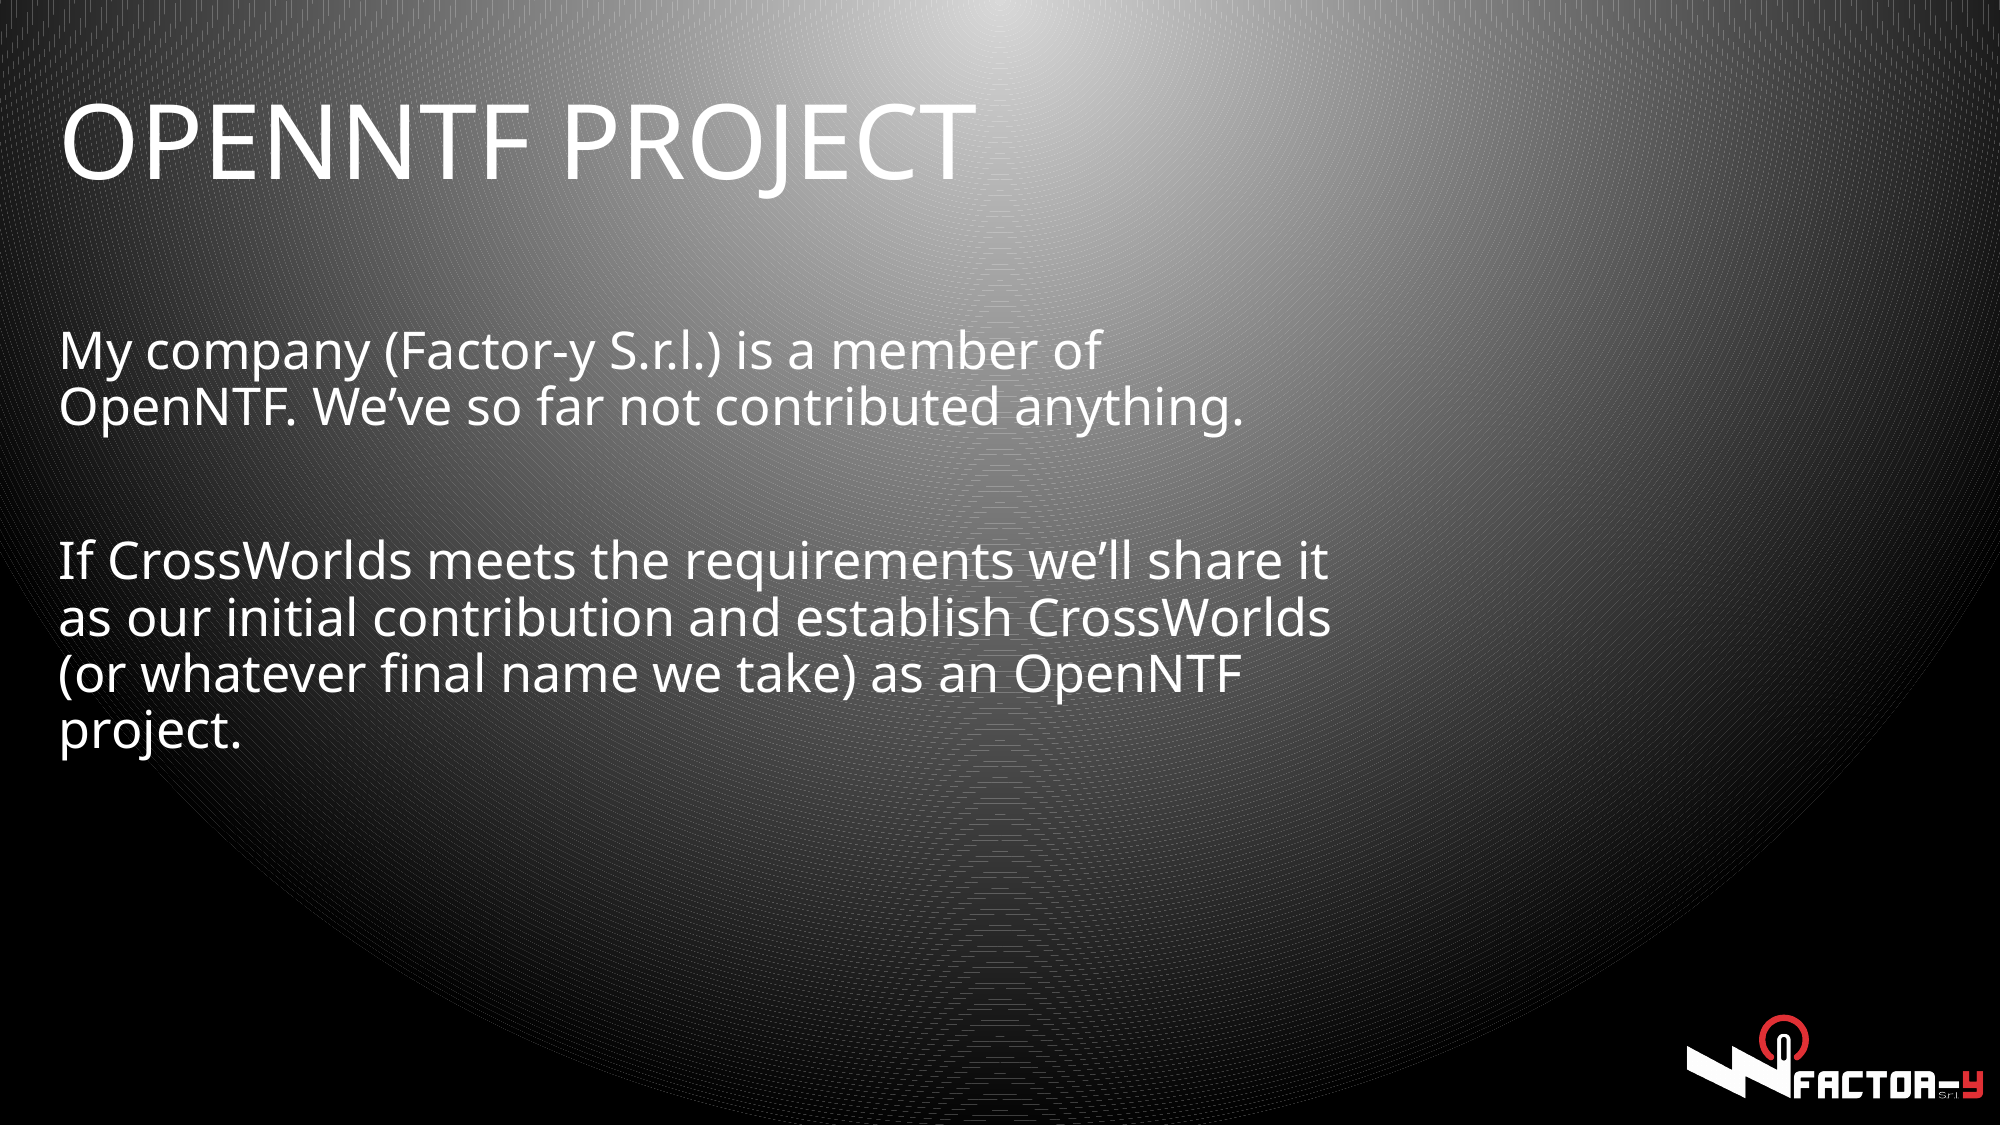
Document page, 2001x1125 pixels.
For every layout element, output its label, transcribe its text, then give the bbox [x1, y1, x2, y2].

title OpenNTF project [43, 39, 1743, 252]
list My company (Factor-y S.r.l.) is a member of OpenNTF. We’ve so far not contributed anything. If CrossWorlds meets the requirements we’ll share it as our initial contribution and establish CrossWorlds (or whatever final name we take) as an OpenNTF project. [43, 317, 1361, 978]
picture [1684, 1010, 1985, 1105]
